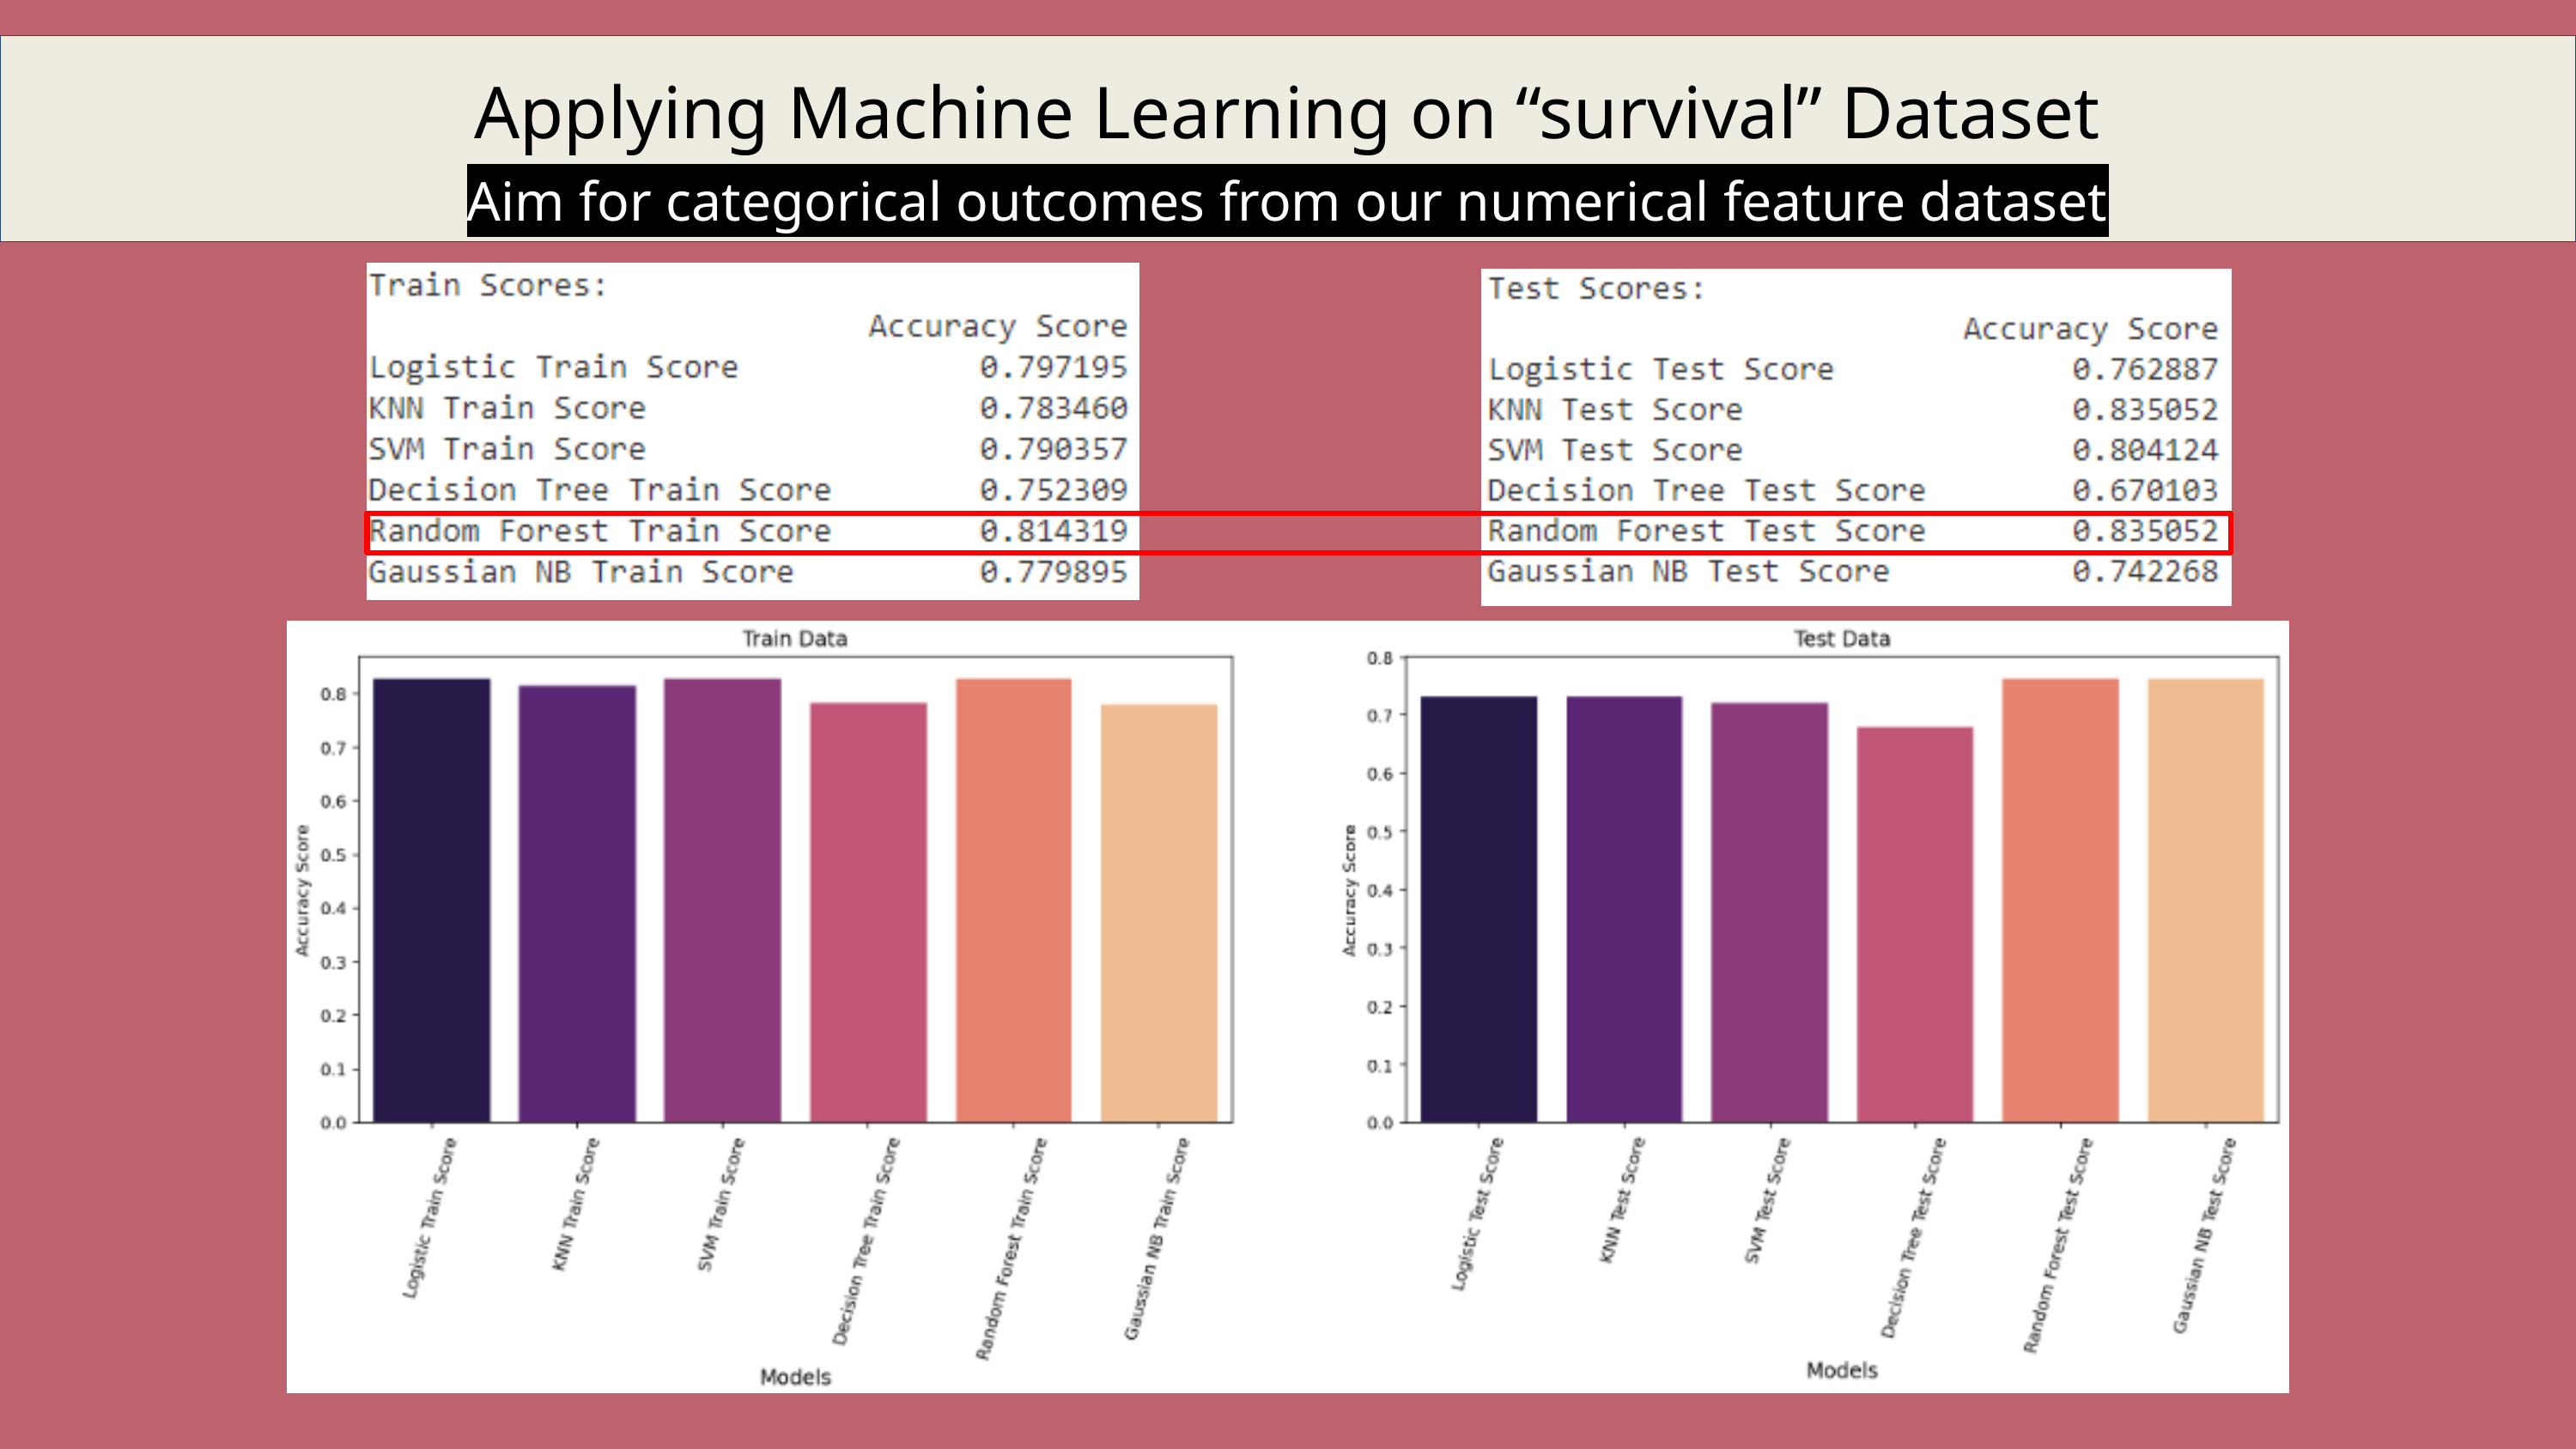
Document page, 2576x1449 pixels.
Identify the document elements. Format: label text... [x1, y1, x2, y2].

text_box Applying Machine Learning on “survival” Dataset [0, 35, 2576, 140]
picture [367, 262, 1139, 600]
text_box [1143, 512, 1477, 553]
picture [287, 620, 2289, 1393]
text_box Aim for categorical outcomes from our numerical feature dataset [0, 140, 2576, 245]
picture [1481, 269, 2232, 607]
